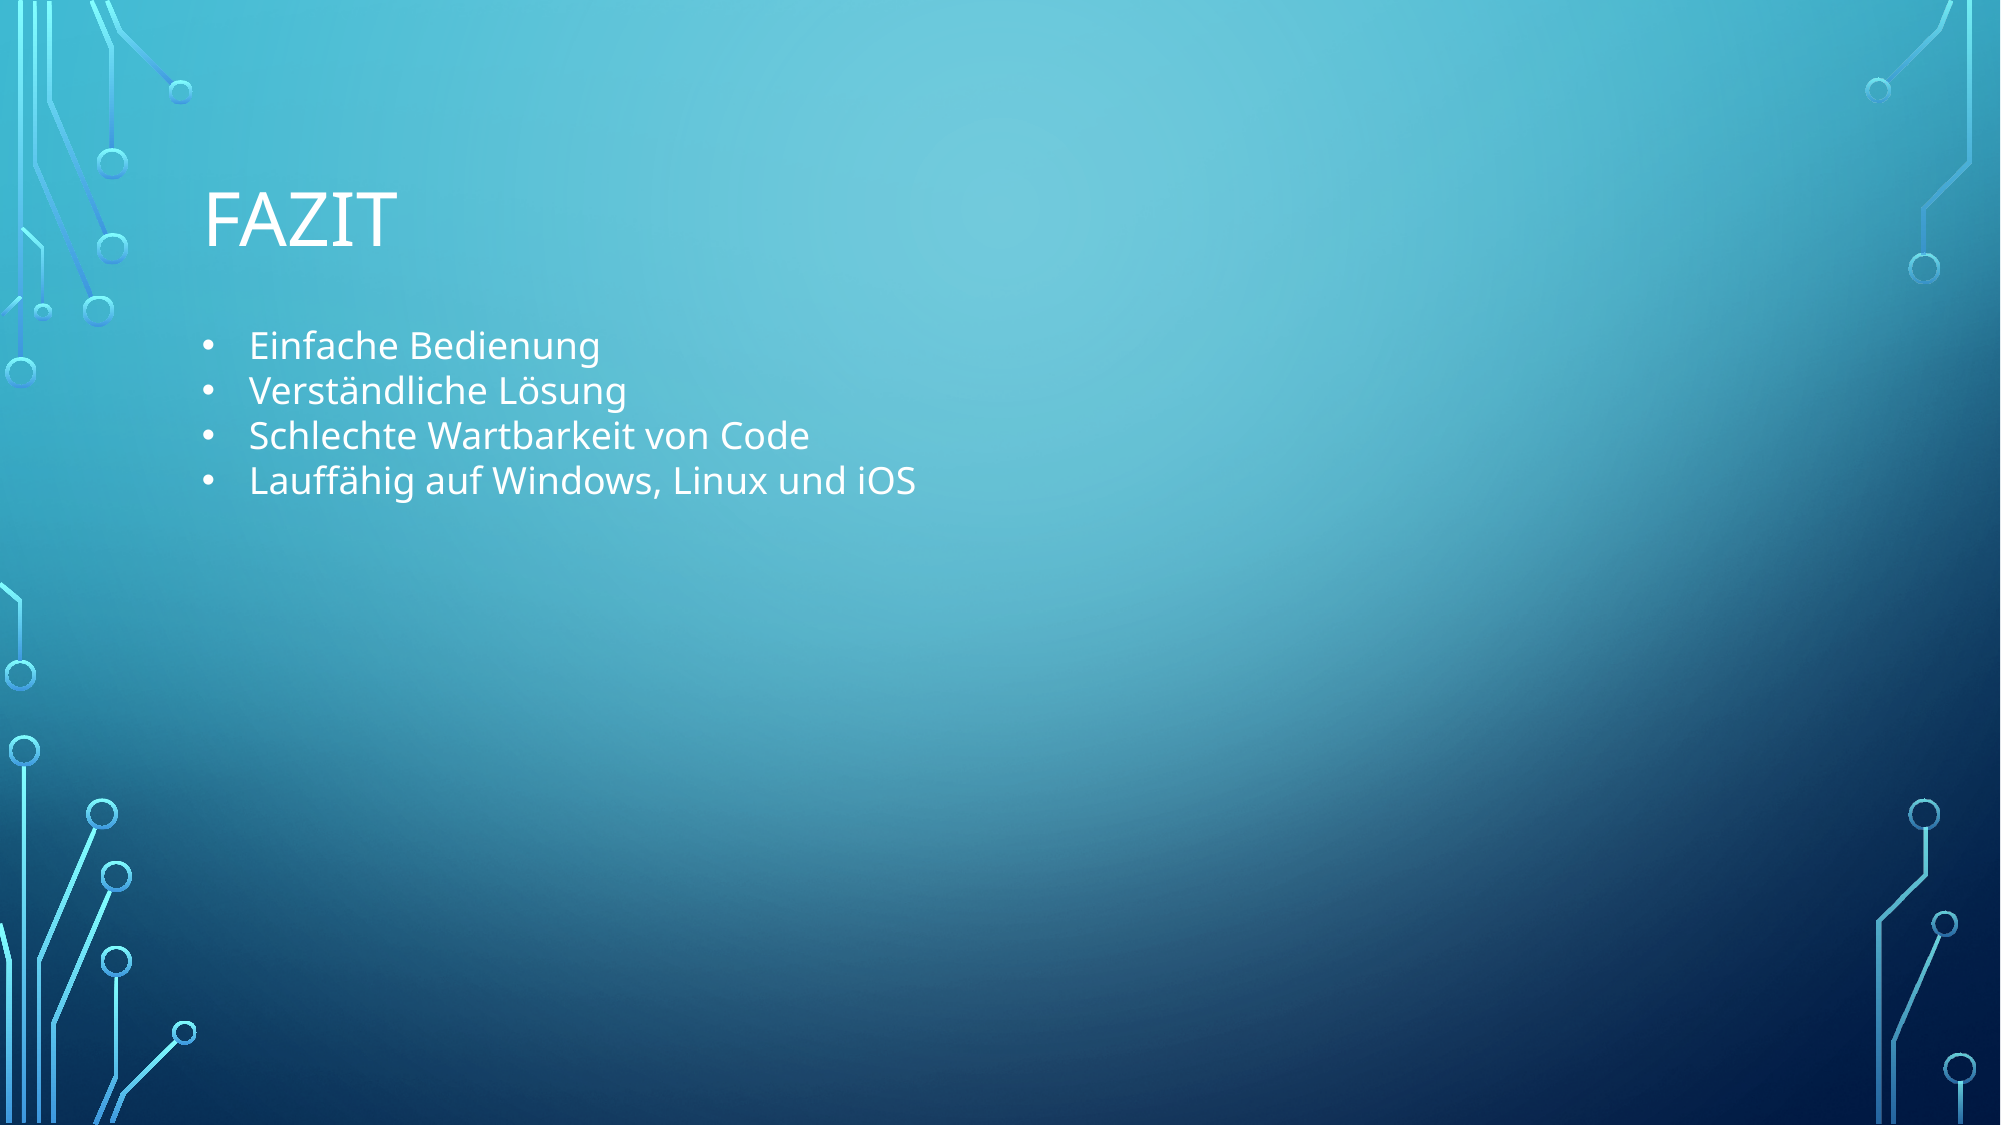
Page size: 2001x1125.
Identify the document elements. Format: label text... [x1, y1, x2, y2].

title fazit [187, 101, 1813, 344]
text_box Einfache Bedienung Verständliche Lösung Schlechte Wartbarkeit von Code Lauffähig auf Windows, Linux und iOS [187, 314, 953, 554]
